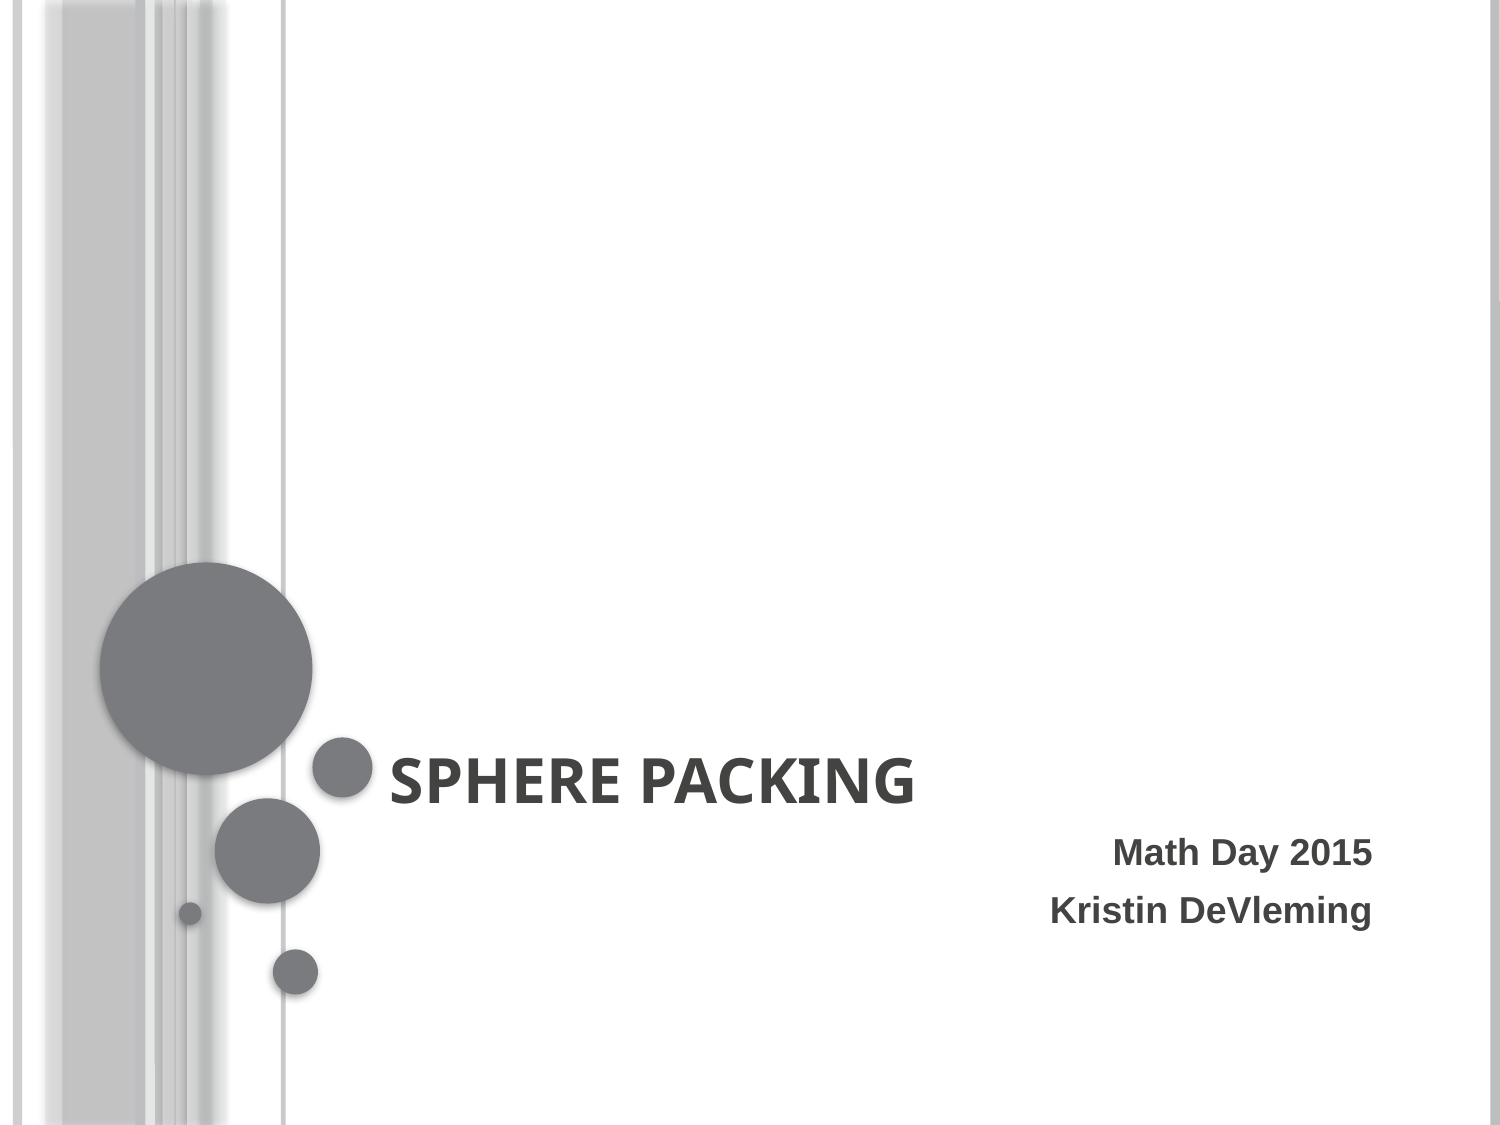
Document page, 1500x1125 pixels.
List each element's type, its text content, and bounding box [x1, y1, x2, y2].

subtitle Math Day 2015 Kristin DeVleming [375, 820, 1388, 1046]
title Sphere Packing [375, 512, 1388, 820]
